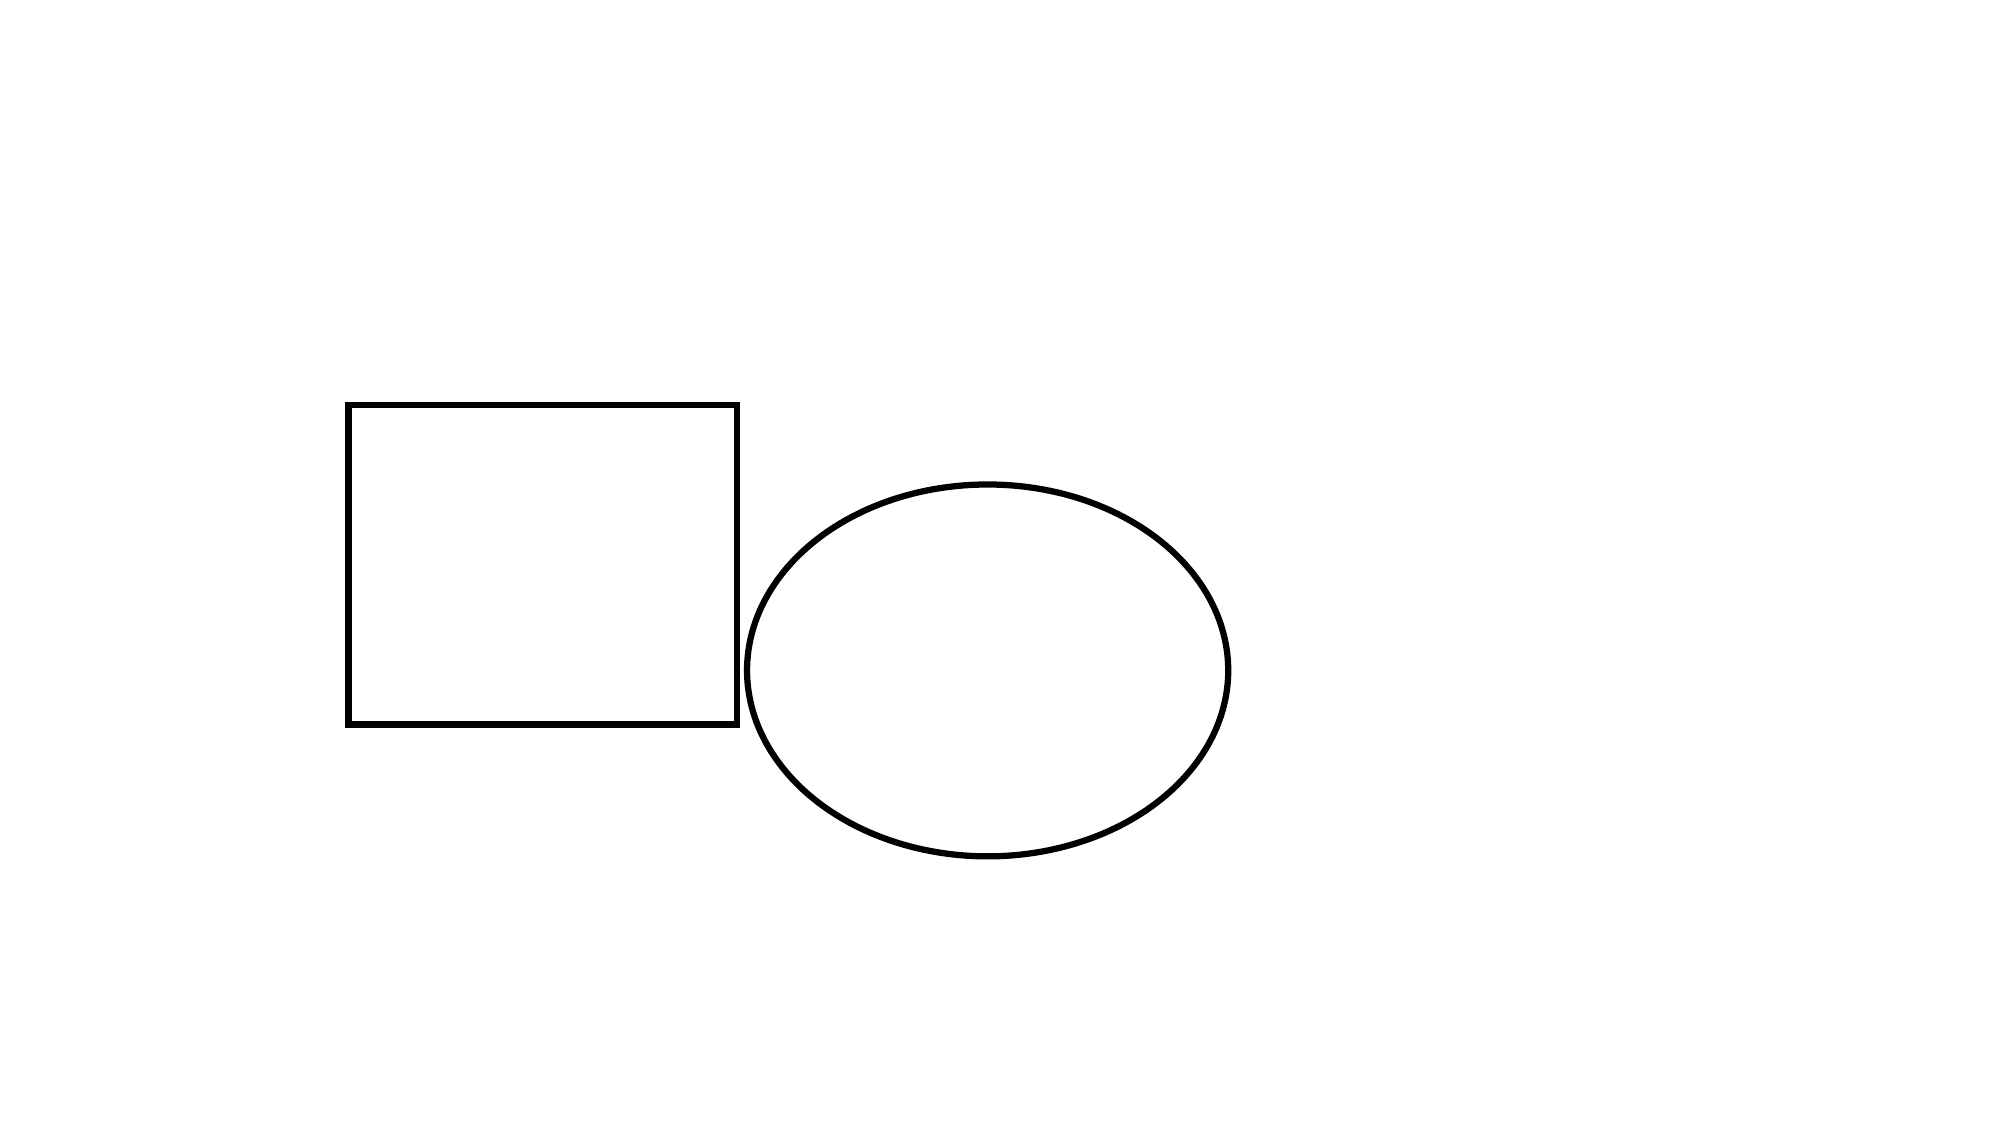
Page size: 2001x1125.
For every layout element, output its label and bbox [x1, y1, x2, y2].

text_box [746, 483, 1230, 858]
text_box [347, 404, 738, 726]
